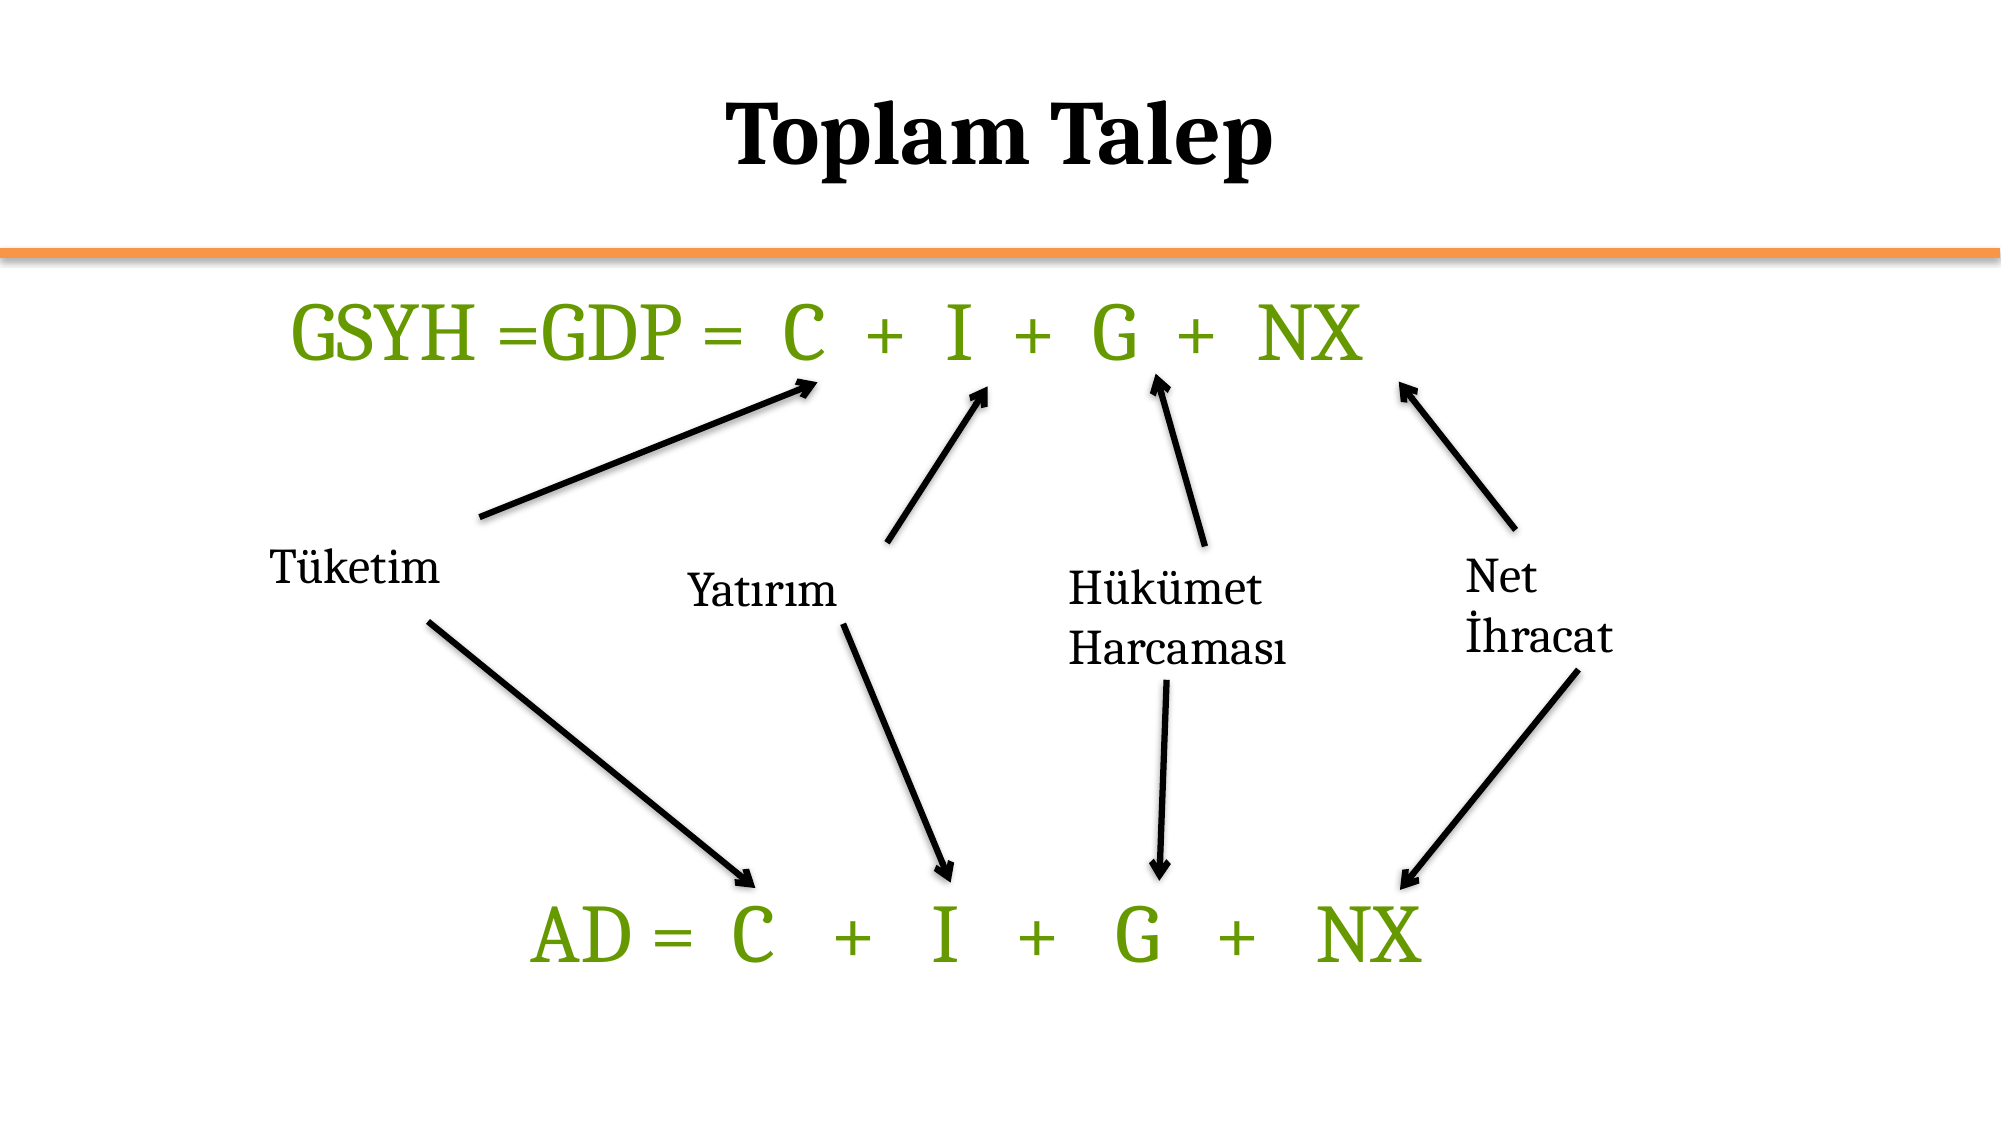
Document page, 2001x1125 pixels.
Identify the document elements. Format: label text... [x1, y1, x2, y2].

title Toplam Talep [99, 3, 1900, 254]
text_box Tüketim [254, 526, 597, 601]
text_box AD = C + I + G + NX [286, 871, 1665, 987]
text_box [1155, 373, 1206, 547]
text_box Net İhracat [1450, 534, 1707, 670]
text_box Yatırım [672, 549, 1014, 624]
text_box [886, 386, 988, 543]
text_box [1399, 670, 1579, 891]
text_box GSYH =GDP = C + I + G + NX [277, 269, 1424, 385]
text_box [427, 621, 756, 889]
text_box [1398, 381, 1516, 531]
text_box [842, 624, 951, 883]
text_box Hükümet Harcaması [1053, 547, 1396, 682]
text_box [1158, 679, 1167, 881]
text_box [479, 381, 818, 518]
